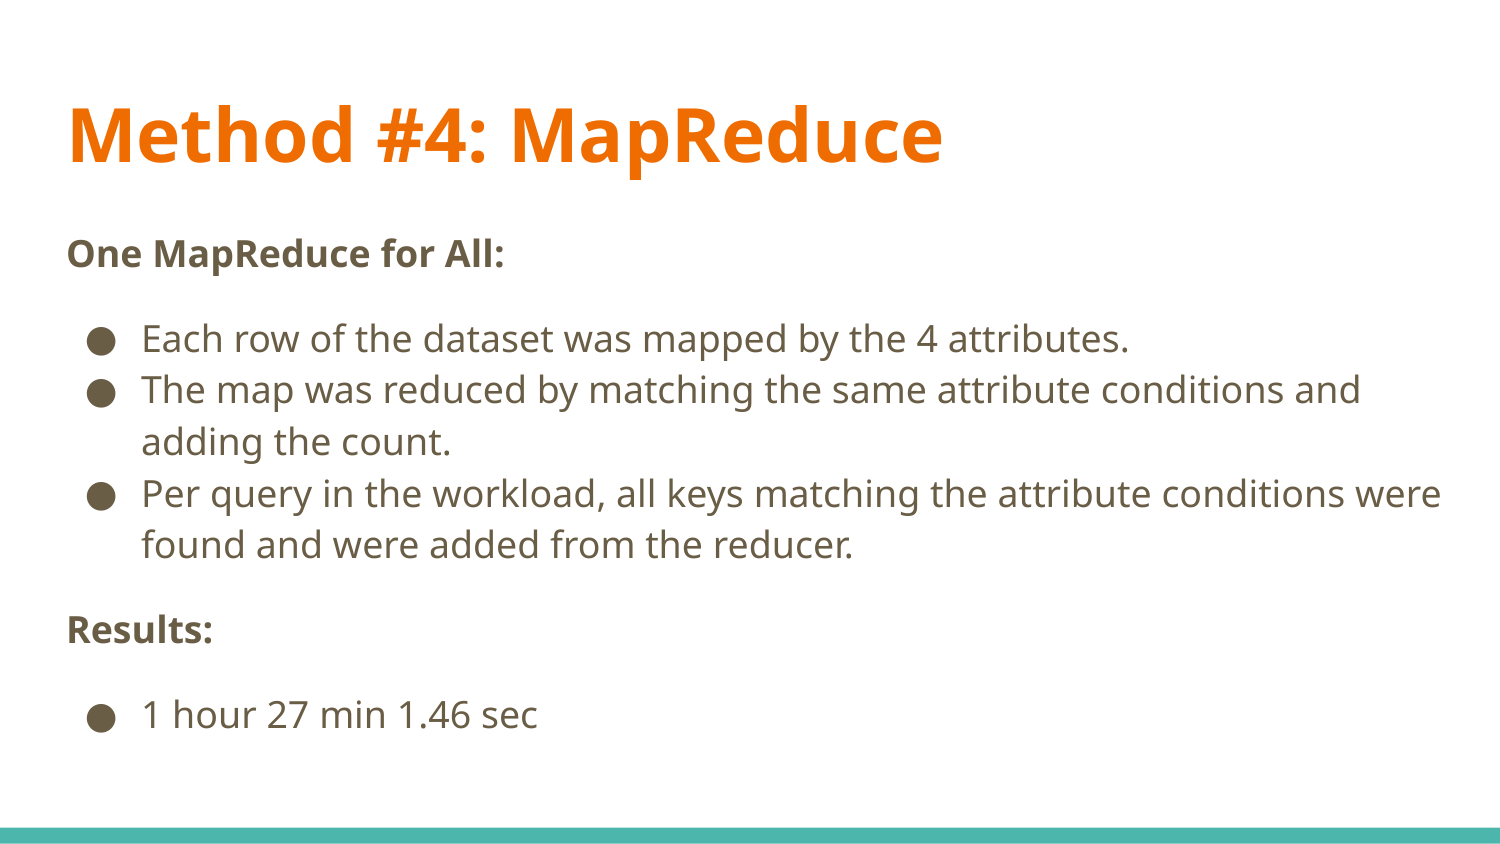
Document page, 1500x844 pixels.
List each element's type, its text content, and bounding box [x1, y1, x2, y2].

title Method #4: MapReduce [51, 72, 1449, 189]
list One MapReduce for All: Each row of the dataset was mapped by the 4 attributes. The map was reduced by matching the same attribute conditions and adding the count. Per query in the workload, all keys matching the attribute conditions were found and were added from the reducer. Results: 1 hour 27 min 1.46 sec [51, 207, 1500, 750]
